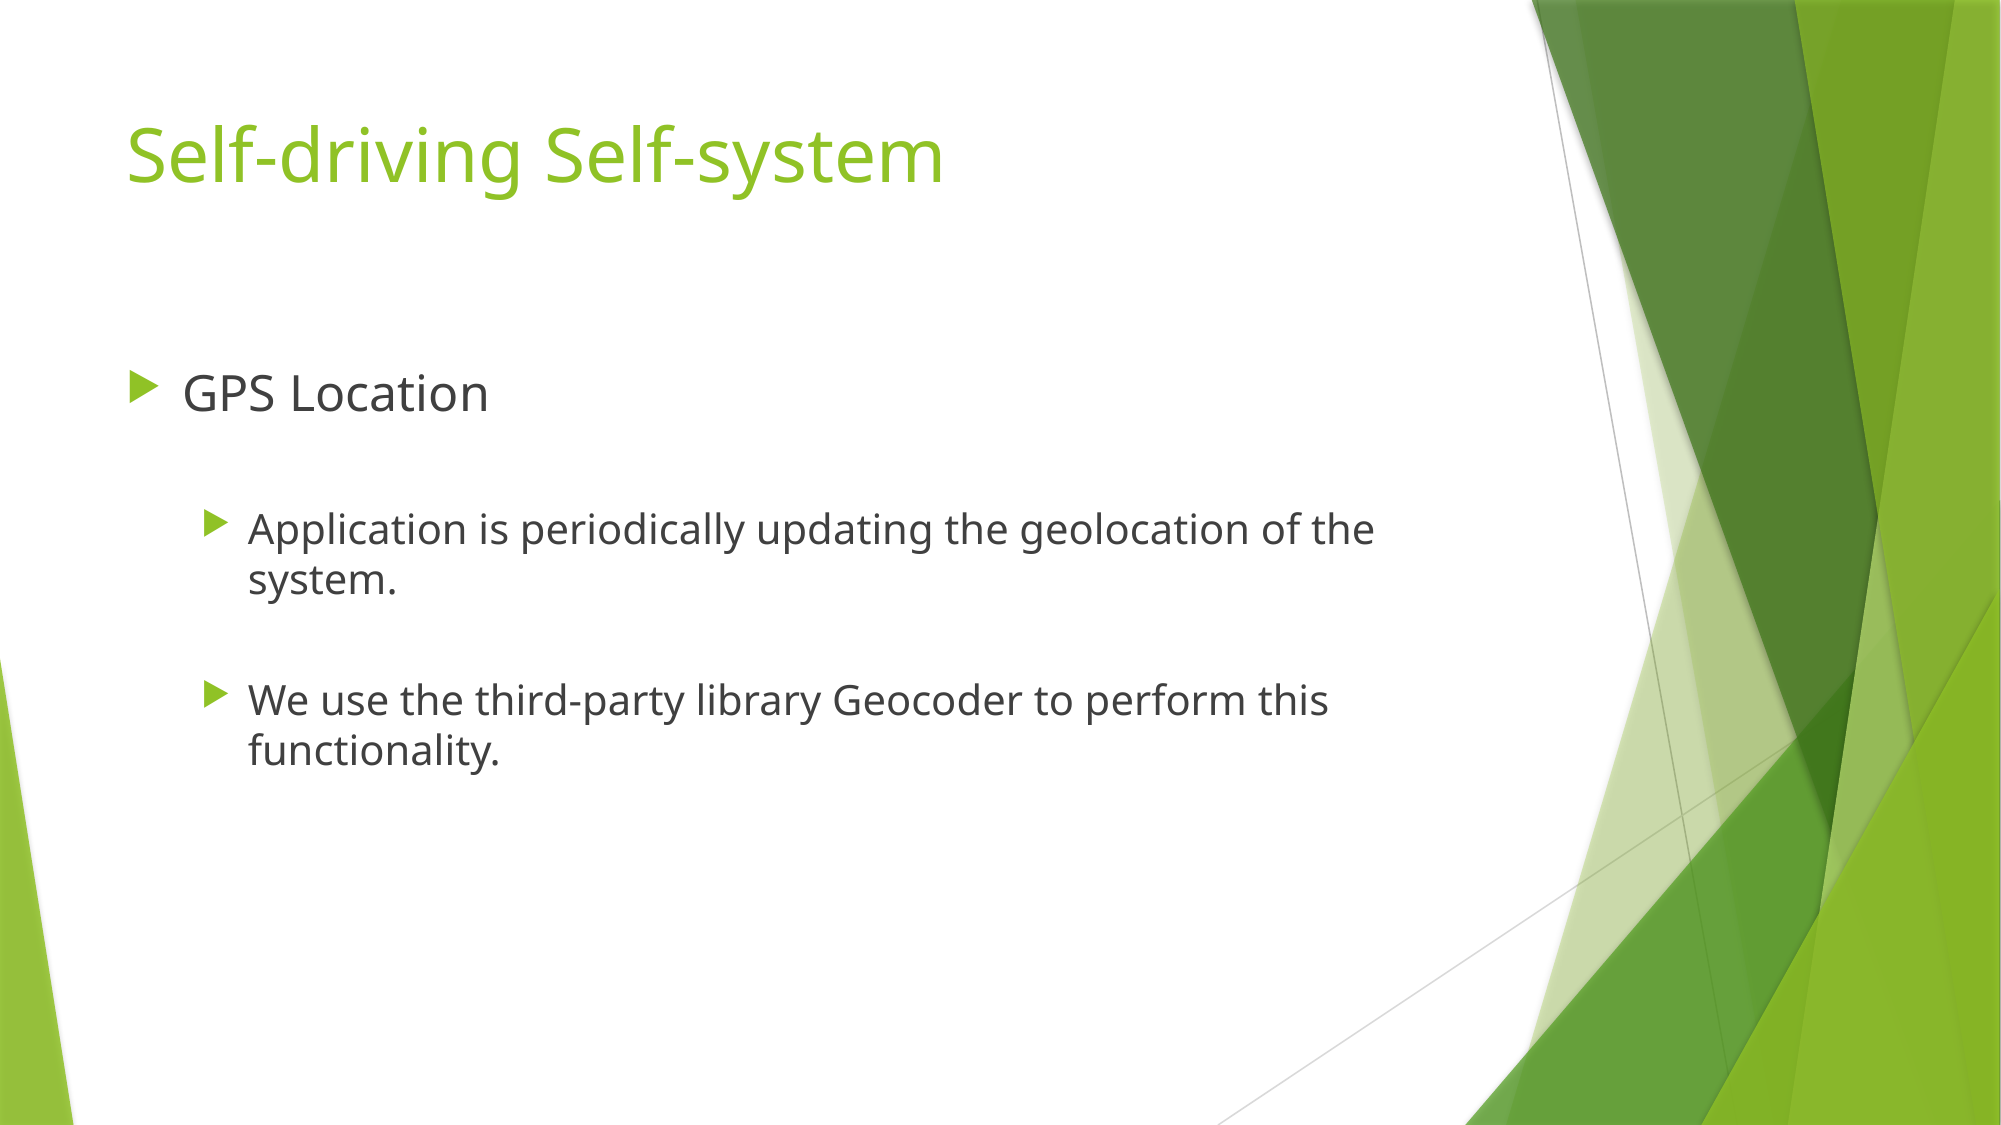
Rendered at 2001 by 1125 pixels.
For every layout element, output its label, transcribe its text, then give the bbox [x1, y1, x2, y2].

title Self-driving Self-system [111, 99, 1522, 317]
list GPS Location Application is periodically updating the geolocation of the system. We use the third-party library Geocoder to perform this functionality. [111, 354, 1522, 992]
